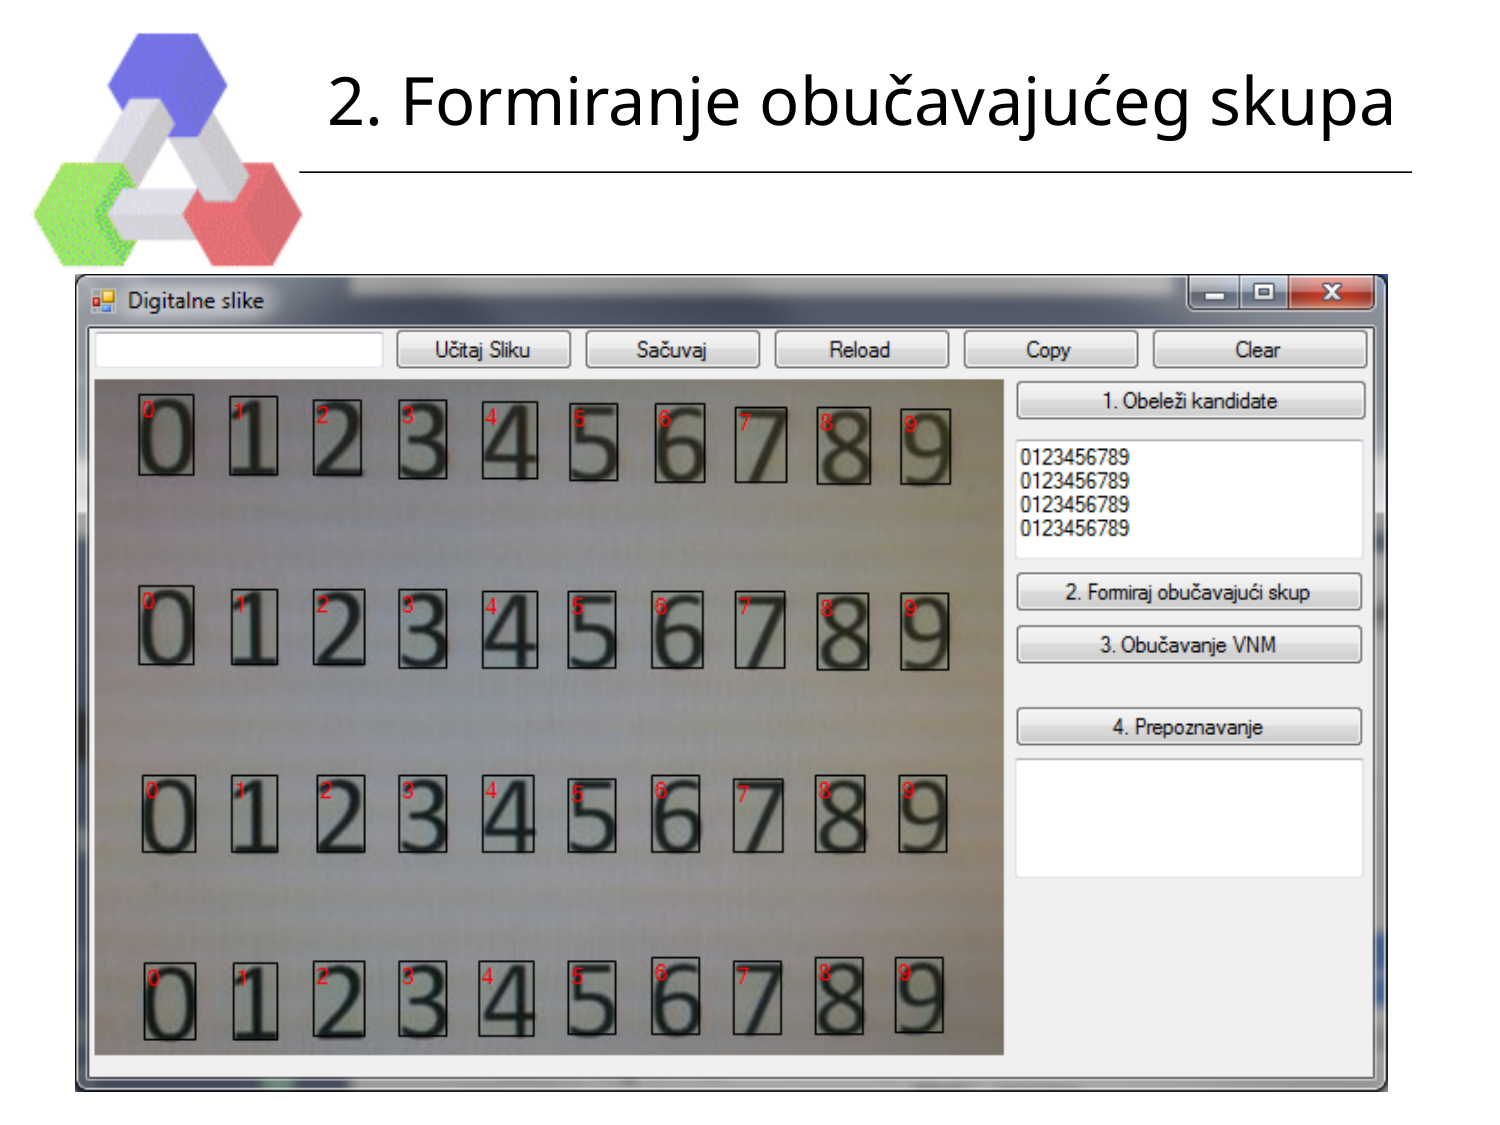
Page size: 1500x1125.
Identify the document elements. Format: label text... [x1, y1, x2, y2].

title 2. Formiranje obučavajućeg skupa [299, 42, 1426, 155]
picture [0, 0, 1500, 1125]
